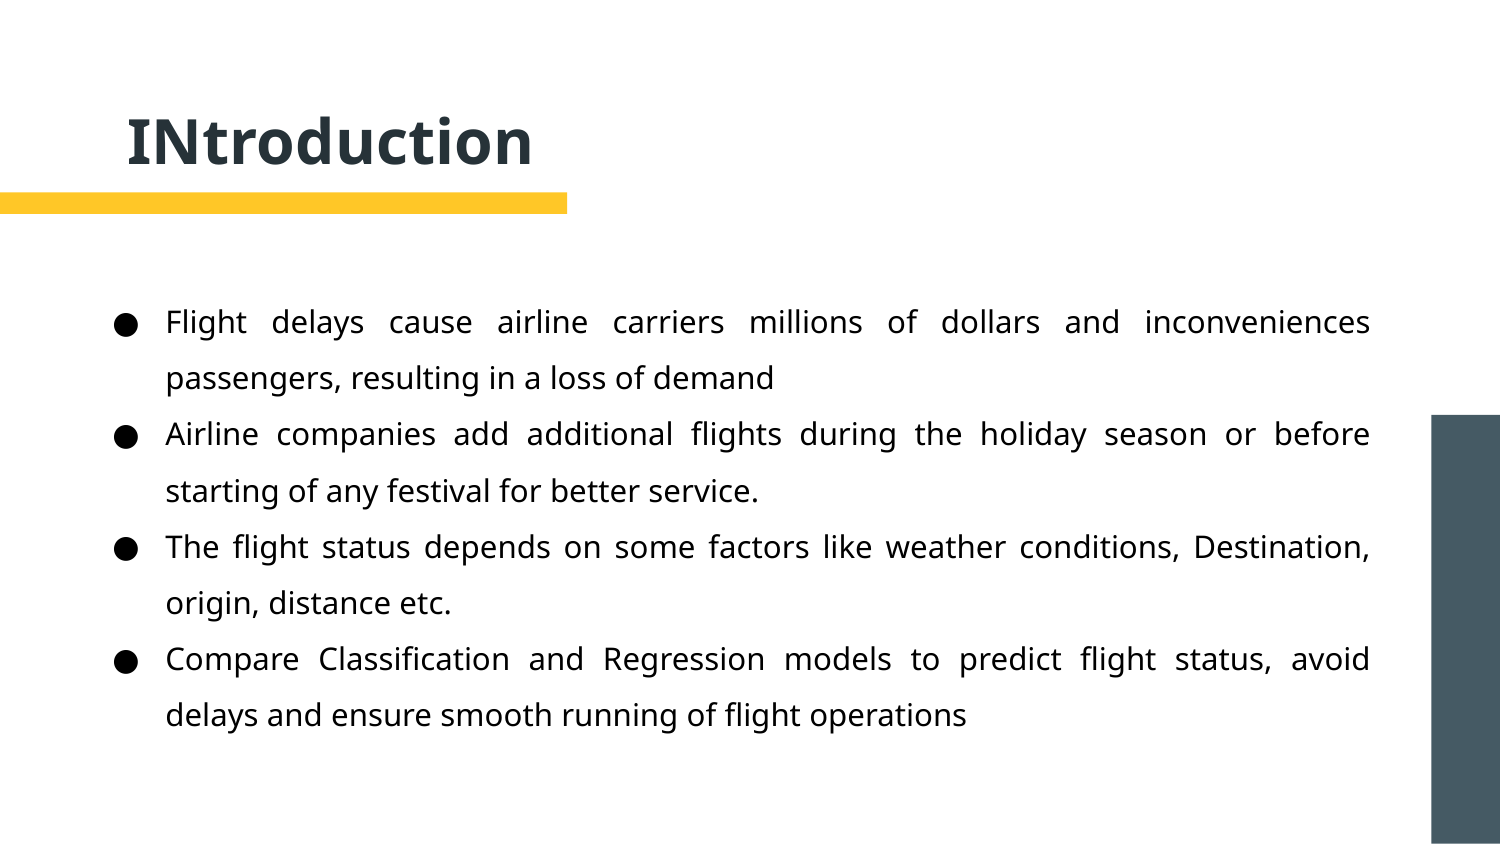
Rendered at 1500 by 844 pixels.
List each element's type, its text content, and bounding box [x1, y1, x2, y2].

text_box [1431, 414, 1500, 844]
title INtroduction [112, 86, 1388, 193]
list Flight delays cause airline carriers millions of dollars and inconveniences passengers, resulting in a loss of demand Airline companies add additional flights during the holiday season or before starting of any festival for better service. The flight status depends on some factors like weather conditions, Destination, origin, distance etc. Compare Classification and Regression models to predict flight status, avoid delays and ensure smooth running of flight operations [75, 250, 1388, 766]
text_box [0, 192, 568, 214]
